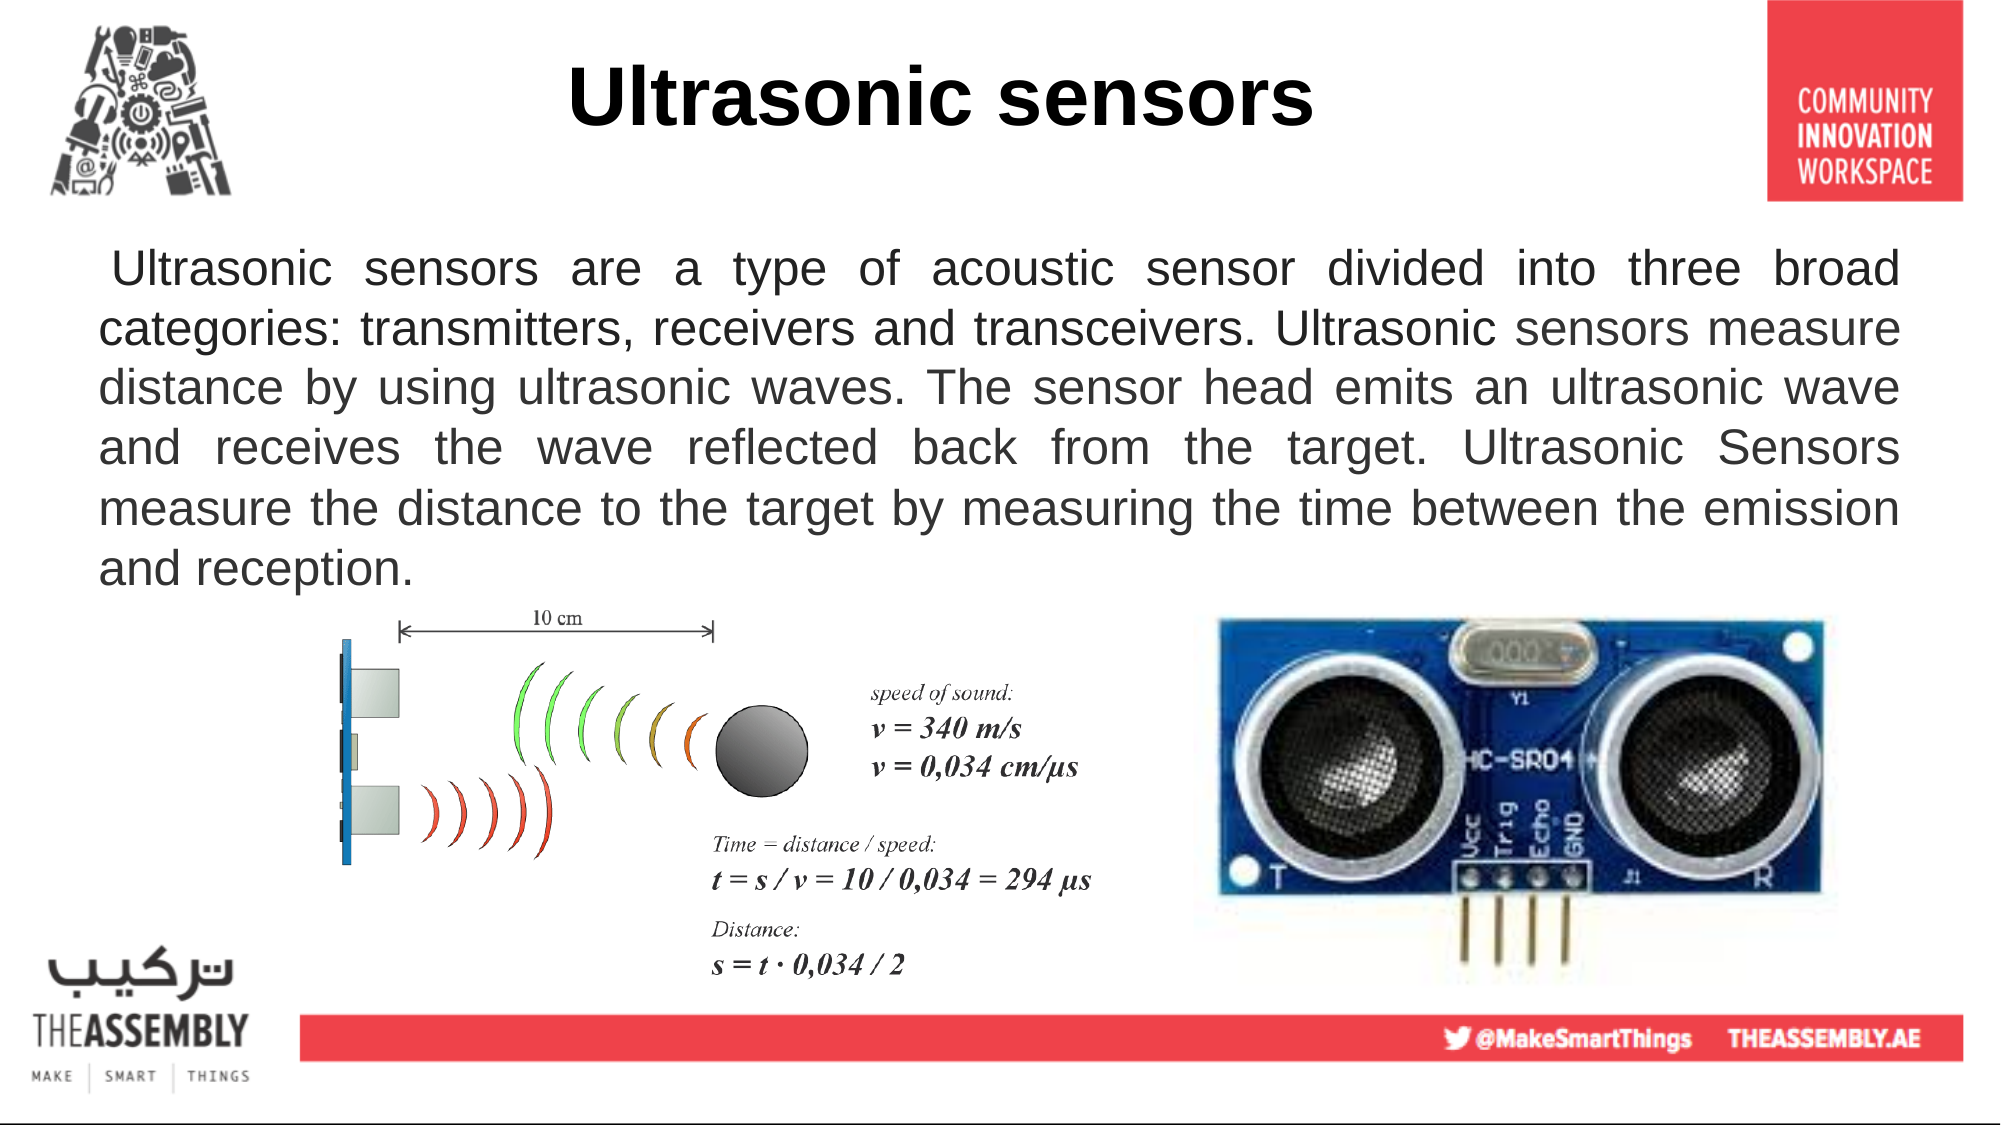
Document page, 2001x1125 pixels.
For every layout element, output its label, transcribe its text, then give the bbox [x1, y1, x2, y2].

text_box Ultrasonic sensors are a type of acoustic sensor divided into three broad categories: transmitters, receivers and transceivers. Ultrasonic sensors measure distance by using ultrasonic waves. The sensor head emits an ultrasonic wave and receives the wave reflected back from the target. Ultrasonic Sensors measure the distance to the target by measuring the time between the emission and reception. [90, 227, 1910, 603]
text_box Ultrasonic sensors [0, 22, 1942, 162]
picture [0, 0, 2001, 1125]
